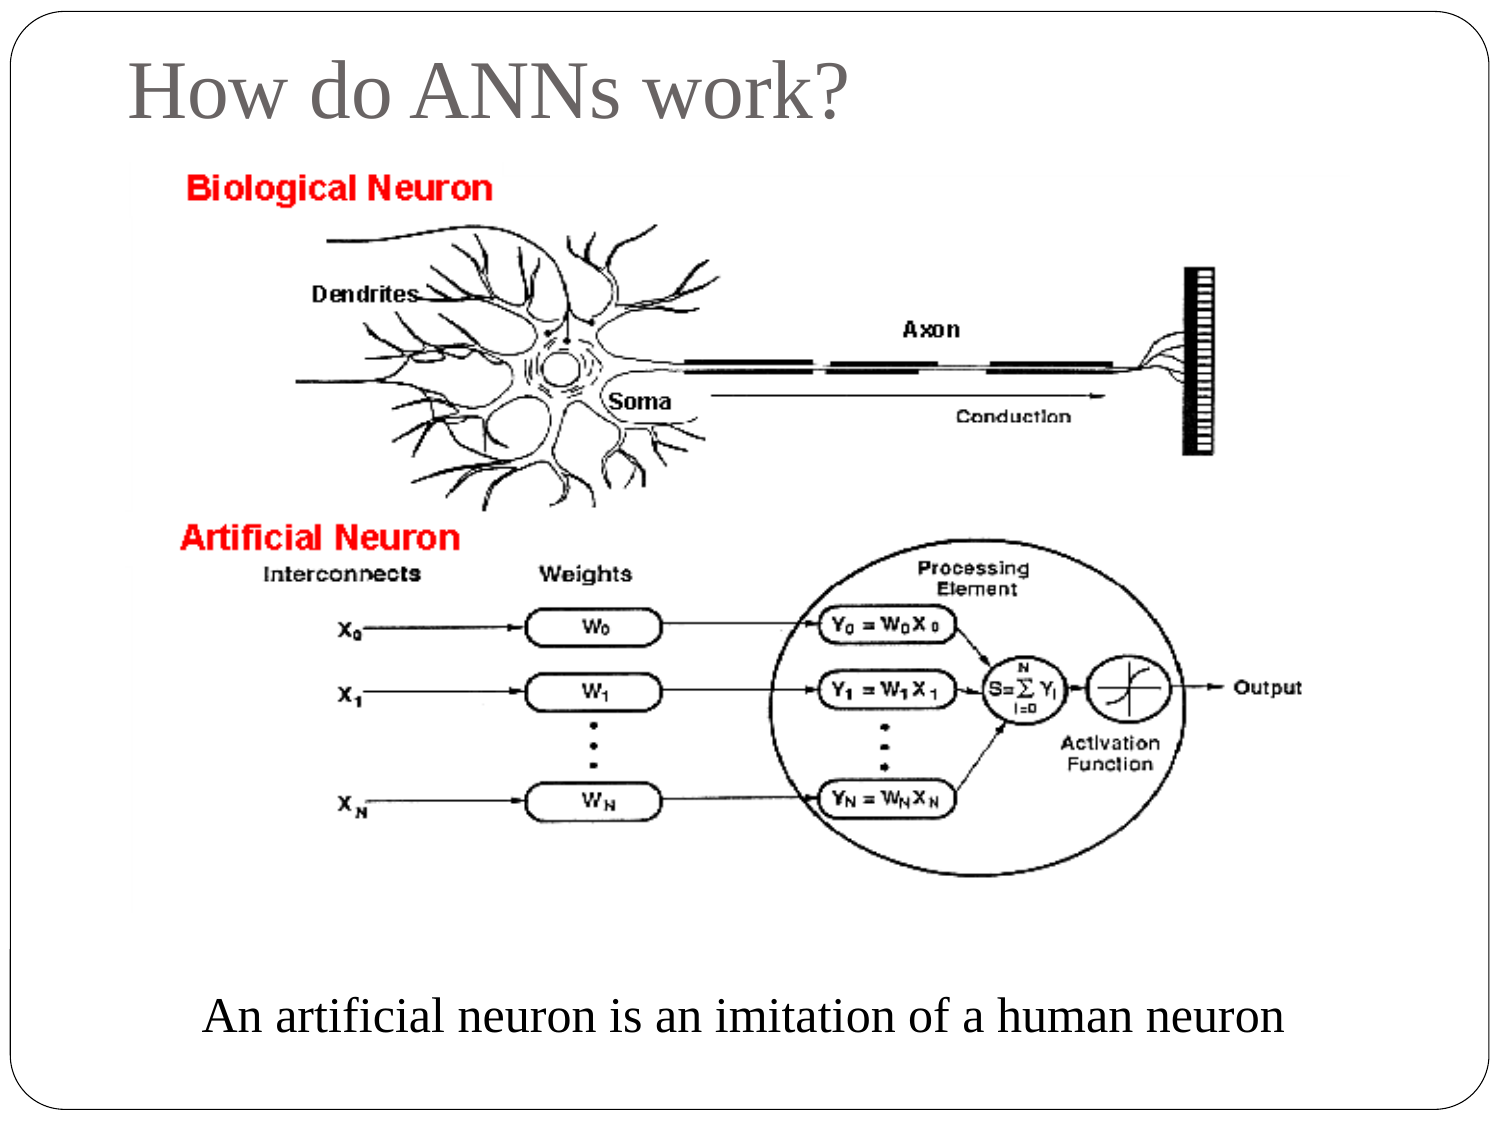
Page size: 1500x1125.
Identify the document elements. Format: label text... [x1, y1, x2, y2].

picture [124, 162, 1350, 913]
text_box How do ANNs work? [112, 27, 1388, 150]
text_box An artificial neuron is an imitation of a human neuron [99, 974, 1388, 1051]
